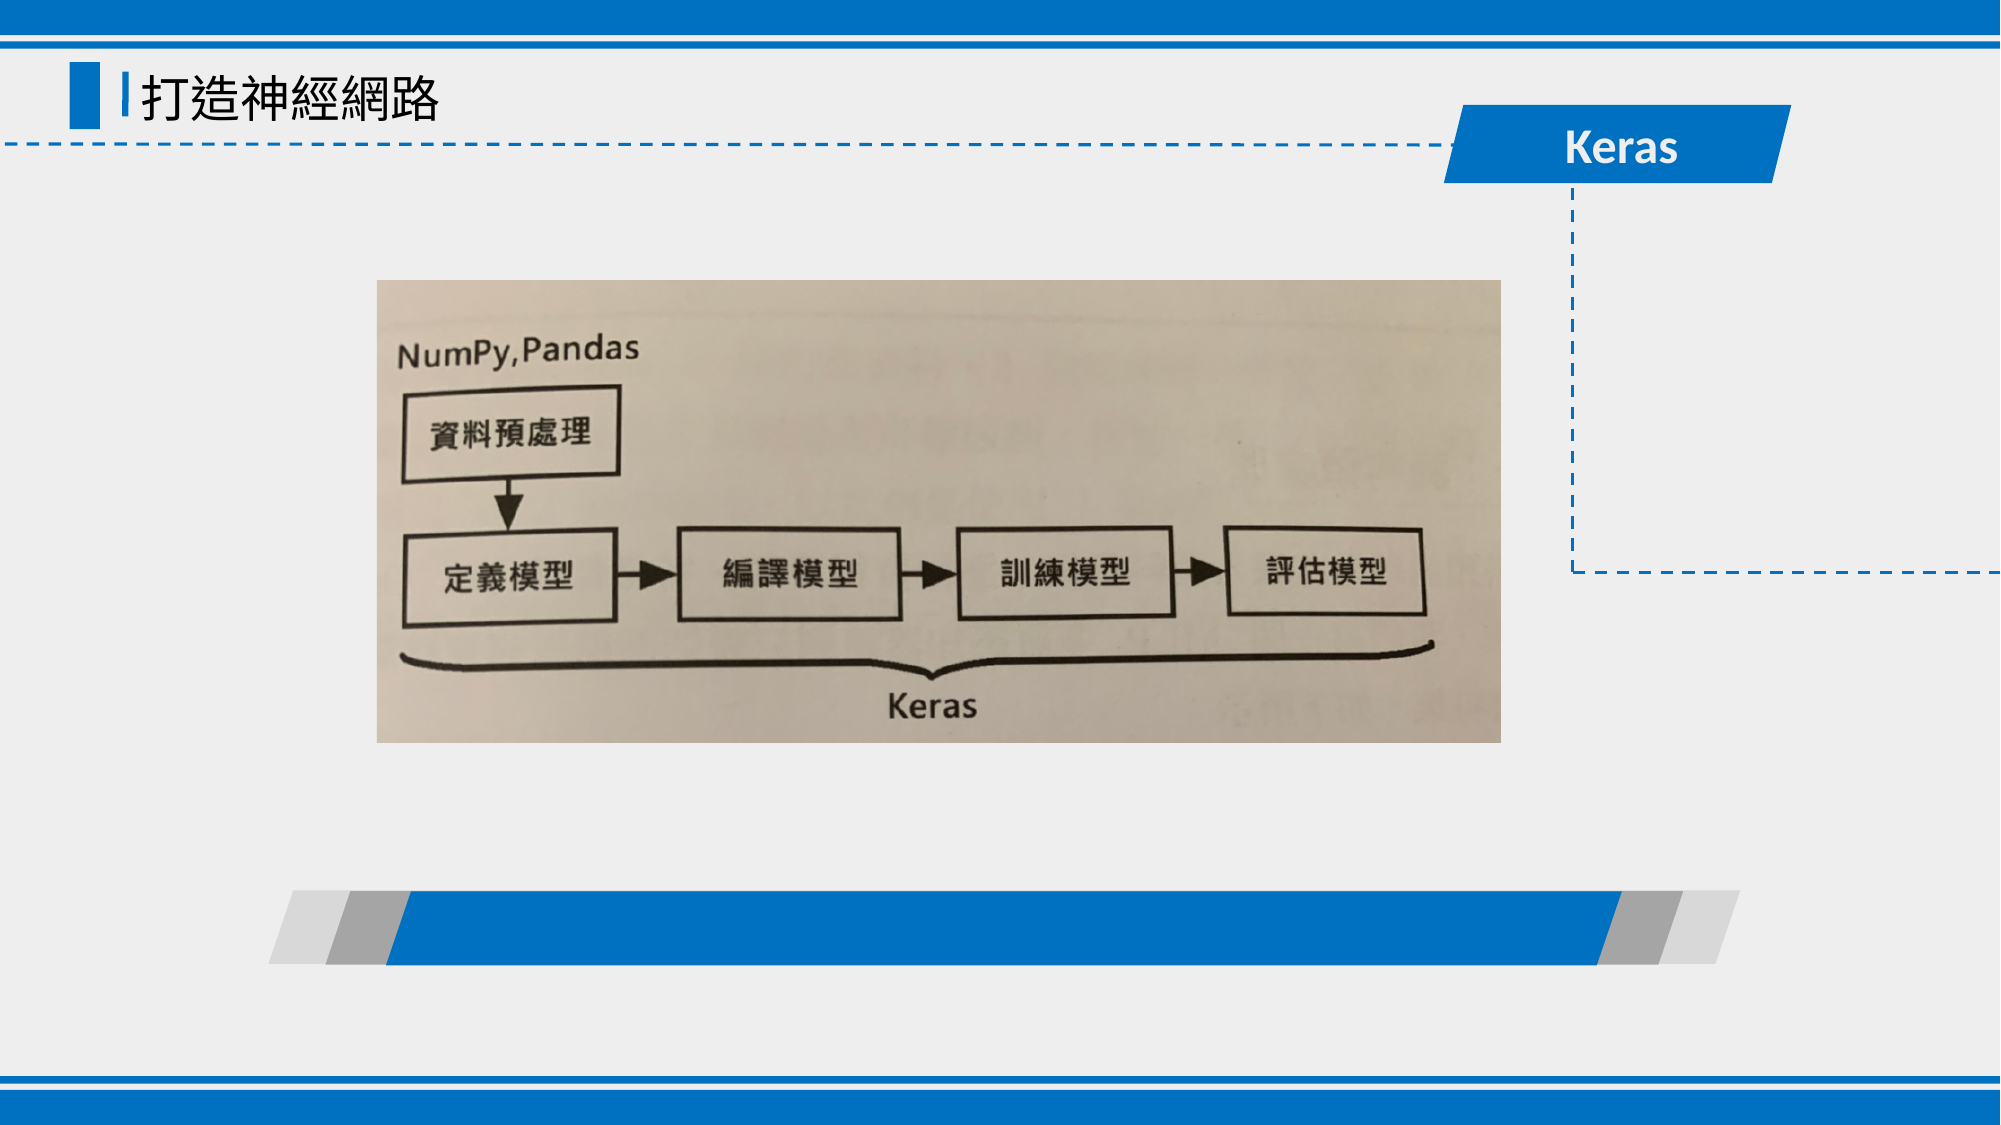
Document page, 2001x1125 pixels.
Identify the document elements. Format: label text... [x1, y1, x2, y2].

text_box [268, 890, 701, 966]
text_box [1176, 890, 1741, 966]
picture [378, 0, 1501, 1074]
text_box 打造神經網路 [1176, 45, 1186, 136]
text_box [1443, 104, 1792, 184]
text_box 打造神經網路 [125, 45, 701, 136]
text_box [69, 62, 100, 130]
